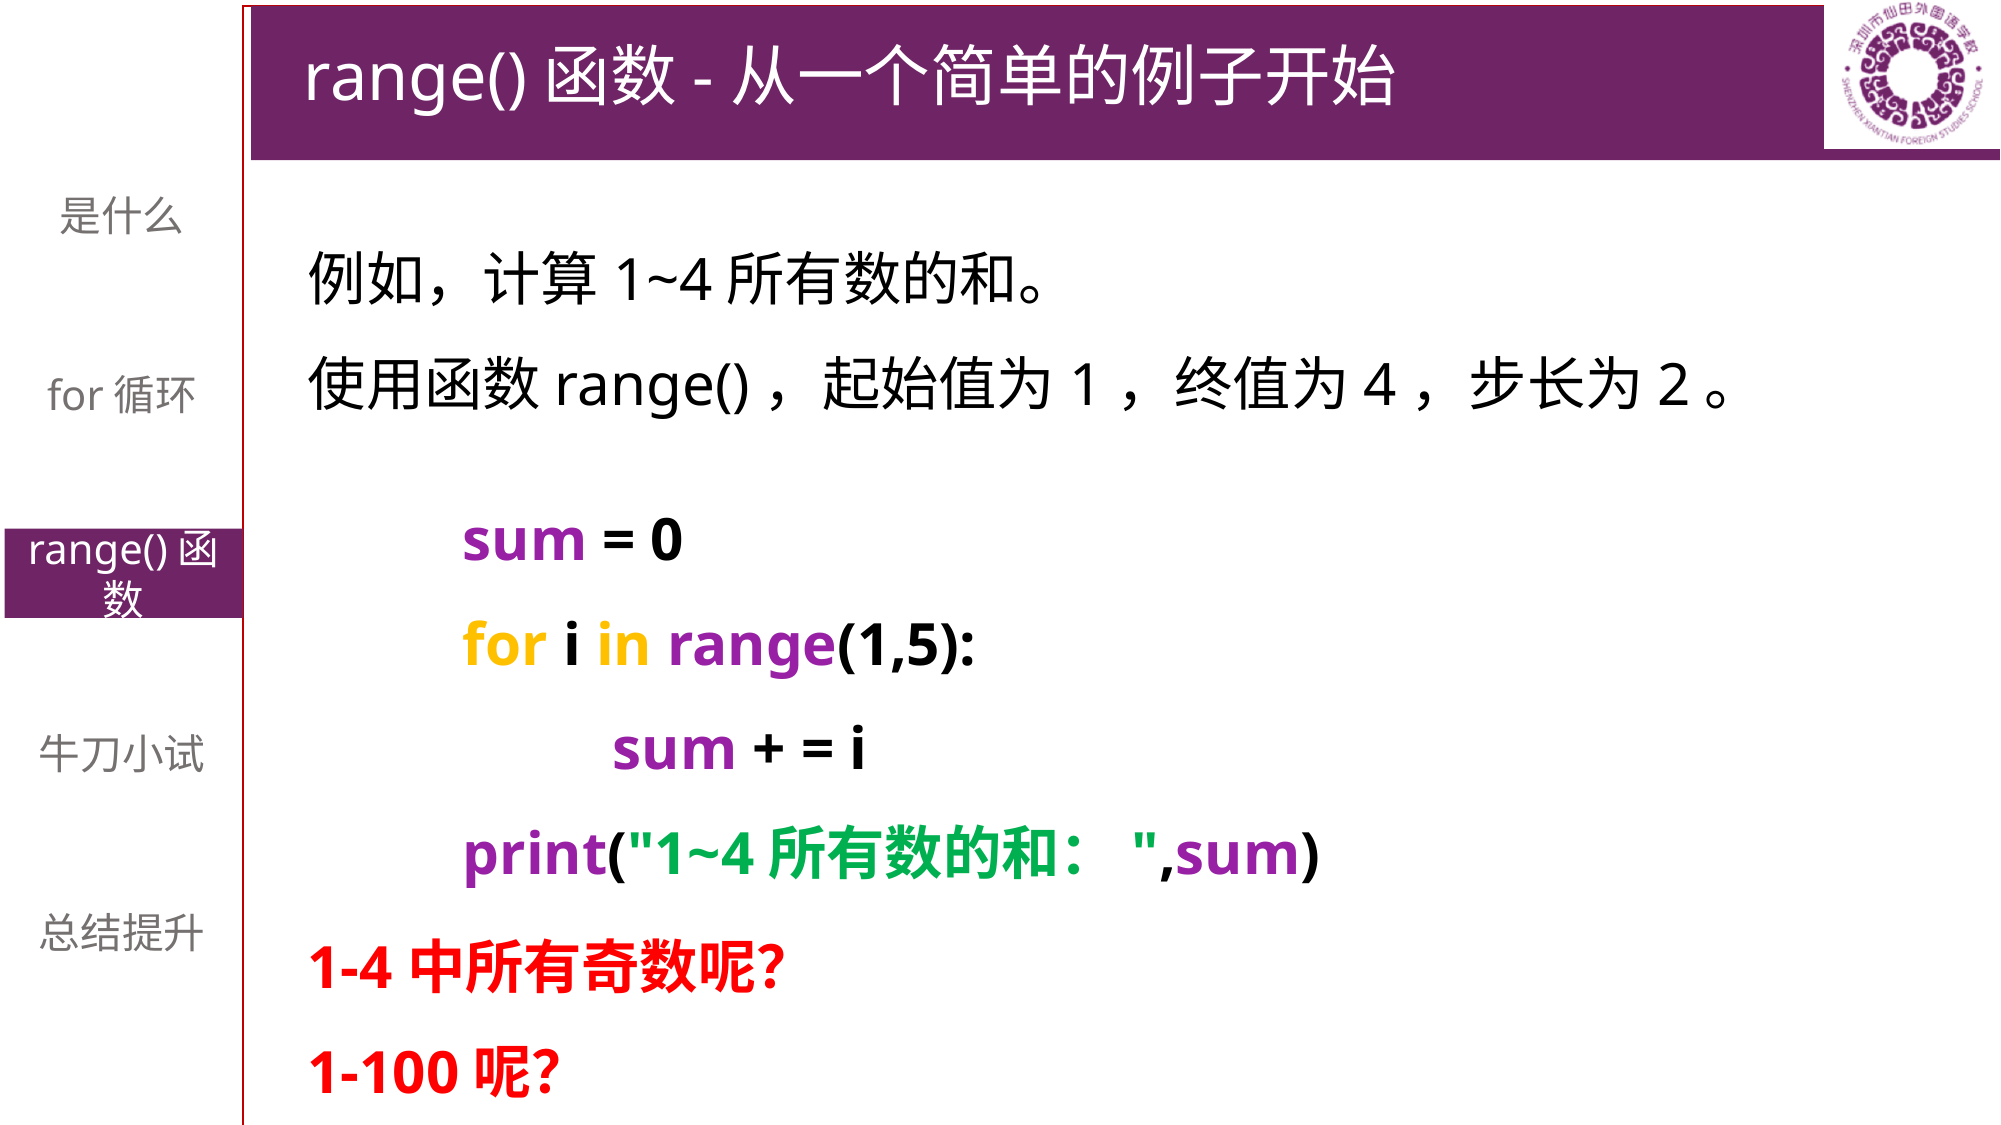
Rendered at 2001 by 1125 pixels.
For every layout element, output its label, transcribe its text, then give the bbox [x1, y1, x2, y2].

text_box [798, 336, 1631, 476]
text_box [242, 5, 2000, 1125]
text_box range()函数-从一个简单的例子开始 [289, 26, 1498, 122]
picture [1824, 0, 2000, 149]
text_box 是什么 [2, 169, 242, 260]
text_box 总结提升 [2, 886, 242, 977]
text_box sum = 0 for i in range(1,5): sum + = i print("1~4所有数的和：",sum) [448, 459, 1540, 894]
text_box range()函数 [4, 528, 244, 619]
text_box 牛刀小试 [2, 707, 242, 798]
text_box for循环 [2, 348, 242, 440]
text_box 例如，计算1~4所有数的和。 使用函数range()，起始值为1，终值为4，步长为2。 [293, 200, 2000, 425]
text_box 1-4中所有奇数呢？ 1-100呢？ [293, 887, 1239, 1113]
text_box [250, 5, 2000, 161]
